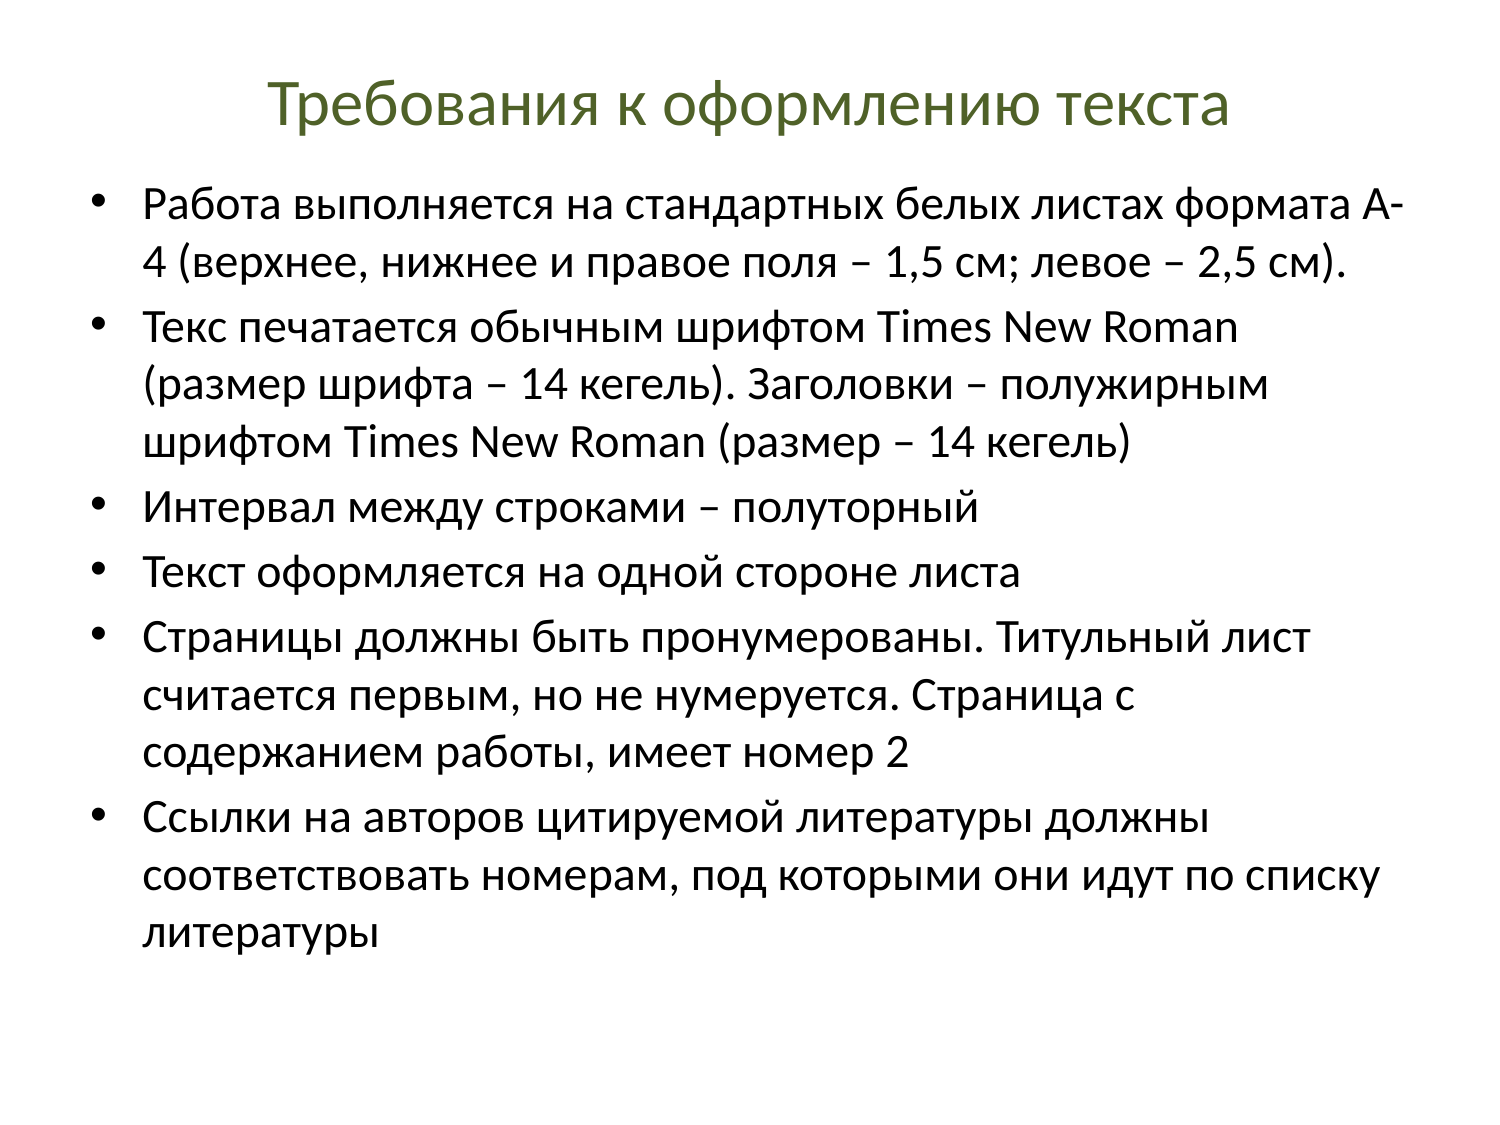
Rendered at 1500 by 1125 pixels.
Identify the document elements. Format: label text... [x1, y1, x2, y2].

list Работа выполняется на стандартных белых листах формата А-4 (верхнее, нижнее и правое поля – 1,5 см; левое – 2,5 см). Текс печатается обычным шрифтом Times New Roman (размер шрифта – 14 кегель). Заголовки – полужирным шрифтом Times New Roman (размер – 14 кегель) Интервал между строками – полуторный Текст оформляется на одной стороне листа Страницы должны быть пронумерованы. Титульный лист считается первым, но не нумеруется. Страница с содержанием работы, имеет номер 2 Ссылки на авторов цитируемой литературы должны соответствовать номерам, под которыми они идут по списку литературы [75, 164, 1425, 1005]
title Требования к оформлению текста [75, 45, 1425, 153]
